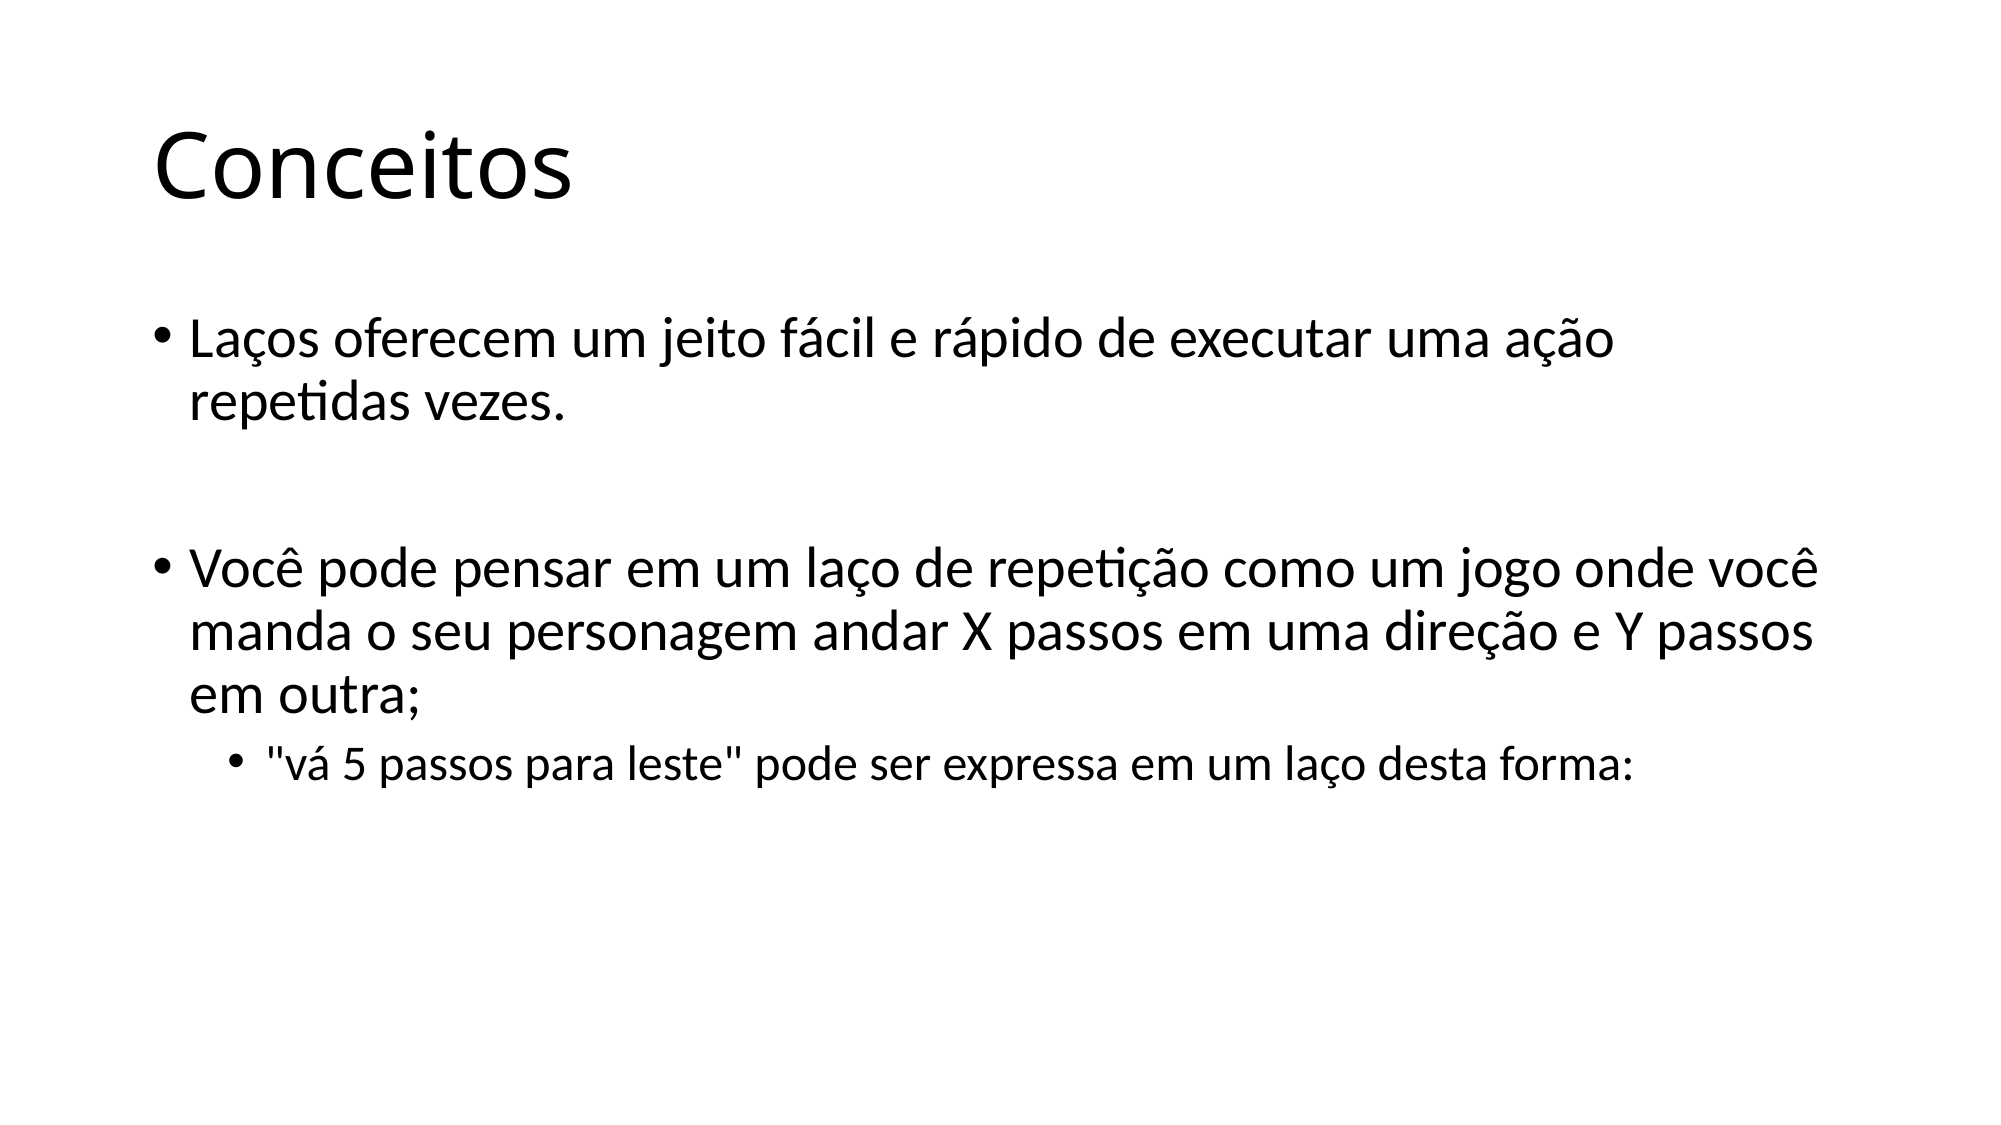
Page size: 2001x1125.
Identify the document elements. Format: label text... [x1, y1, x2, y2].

title Conceitos [137, 59, 1863, 278]
list Laços oferecem um jeito fácil e rápido de executar uma ação repetidas vezes. Você pode pensar em um laço de repetição como um jogo onde você manda o seu personagem andar X passos em uma direção e Y passos em outra; "vá 5 passos para leste" pode ser expressa em um laço desta forma: [137, 299, 1863, 1014]
